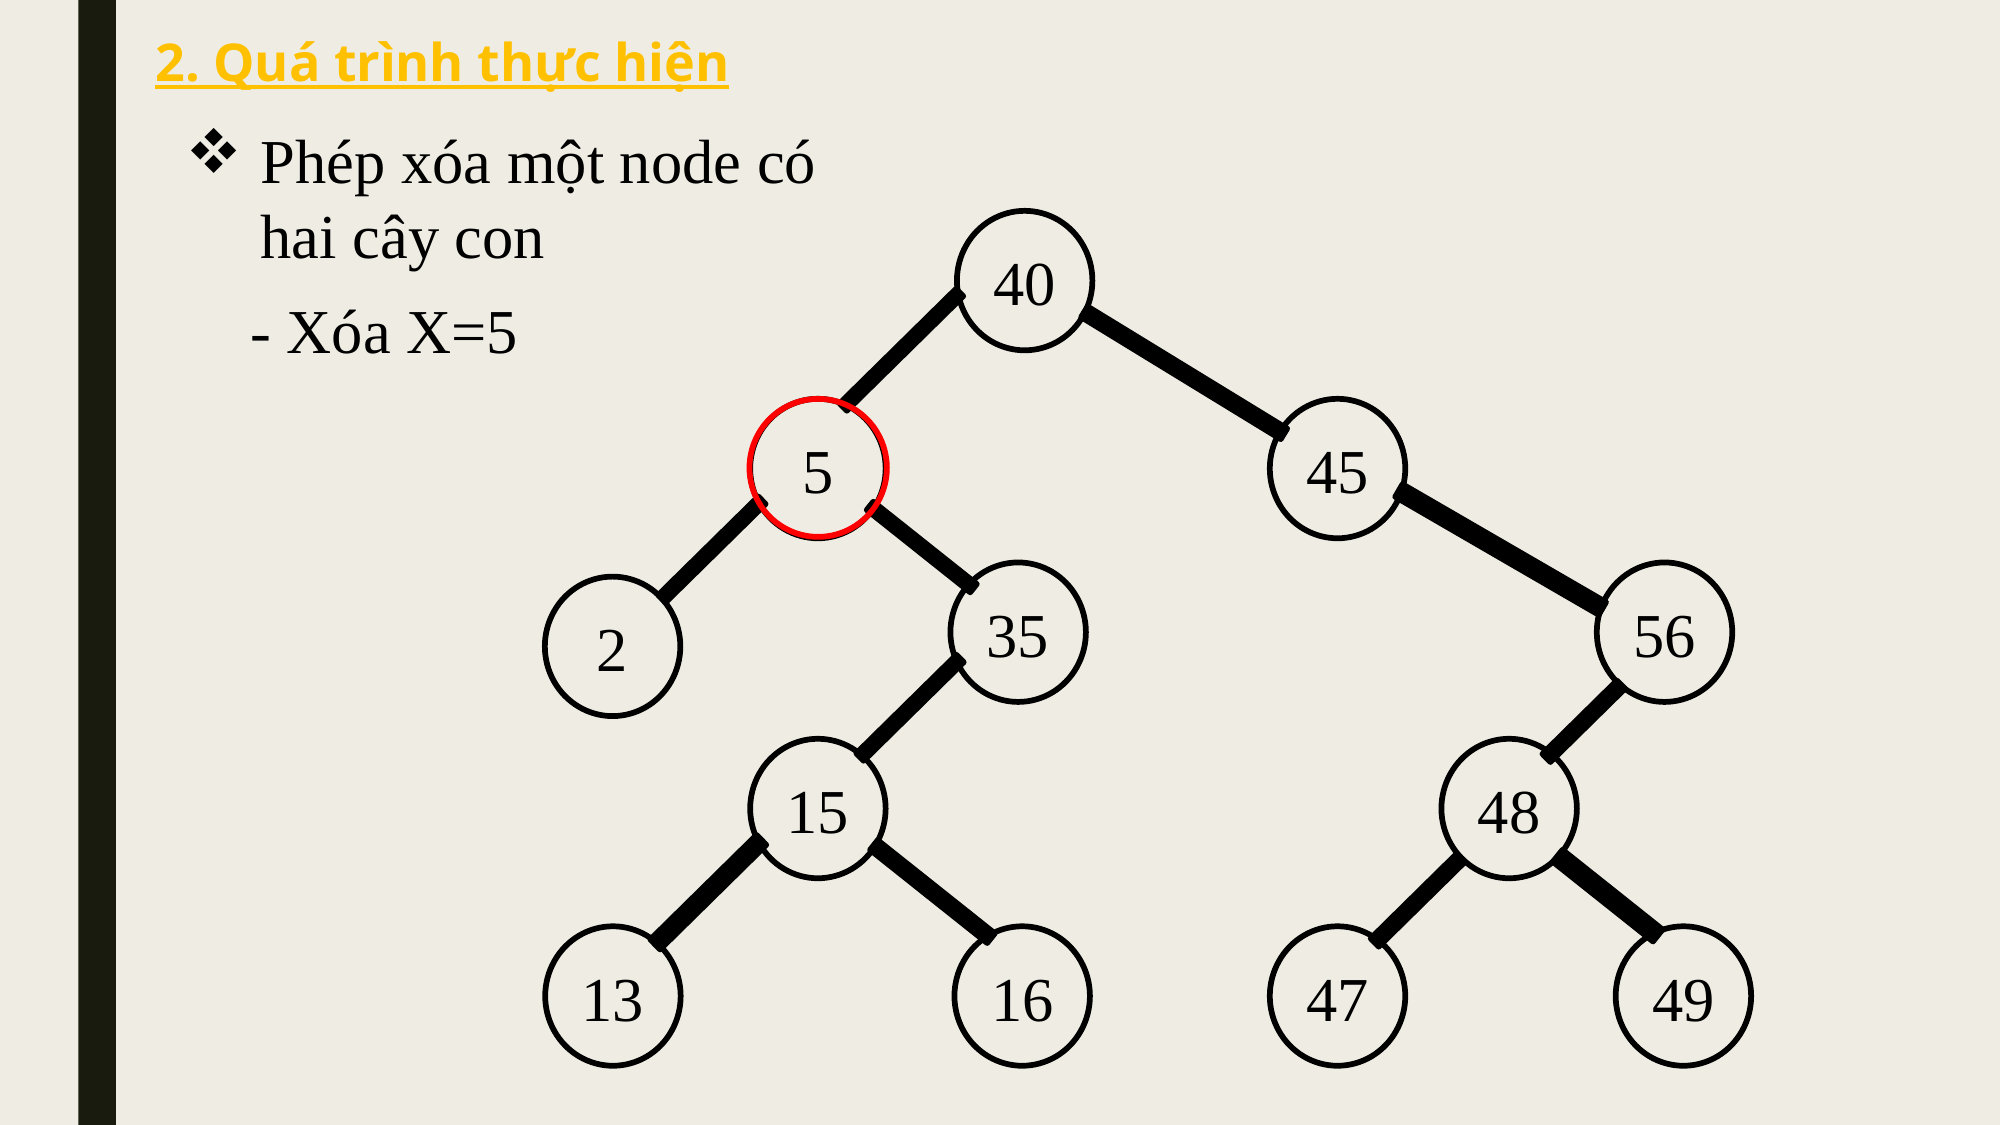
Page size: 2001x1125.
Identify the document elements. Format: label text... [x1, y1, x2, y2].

text_box 56 [1593, 559, 1736, 705]
text_box 47 [1266, 923, 1409, 1069]
text_box 35 [947, 559, 1089, 705]
text_box [1078, 303, 1290, 442]
text_box 40 [954, 207, 1096, 354]
text_box [1539, 677, 1628, 765]
text_box [647, 832, 770, 953]
text_box [1392, 481, 1609, 618]
text_box 15 [747, 735, 889, 882]
text_box [746, 395, 890, 540]
text_box - Xóa X=5 [235, 283, 585, 374]
text_box 45 [1266, 395, 1409, 542]
text_box Phép xóa một node có hai cây con [171, 113, 920, 279]
text_box [871, 504, 980, 596]
text_box [840, 285, 967, 406]
text_box [1550, 847, 1666, 945]
text_box 48 [1438, 735, 1580, 882]
text_box [1367, 850, 1468, 950]
text_box 49 [1612, 923, 1755, 1069]
text_box [853, 651, 967, 764]
text_box 2. Quá trình thực hiện [140, 21, 850, 99]
text_box 2 [541, 573, 684, 719]
text_box [659, 498, 761, 603]
text_box [867, 837, 998, 946]
text_box 13 [542, 923, 684, 1069]
text_box 16 [951, 923, 1093, 1069]
